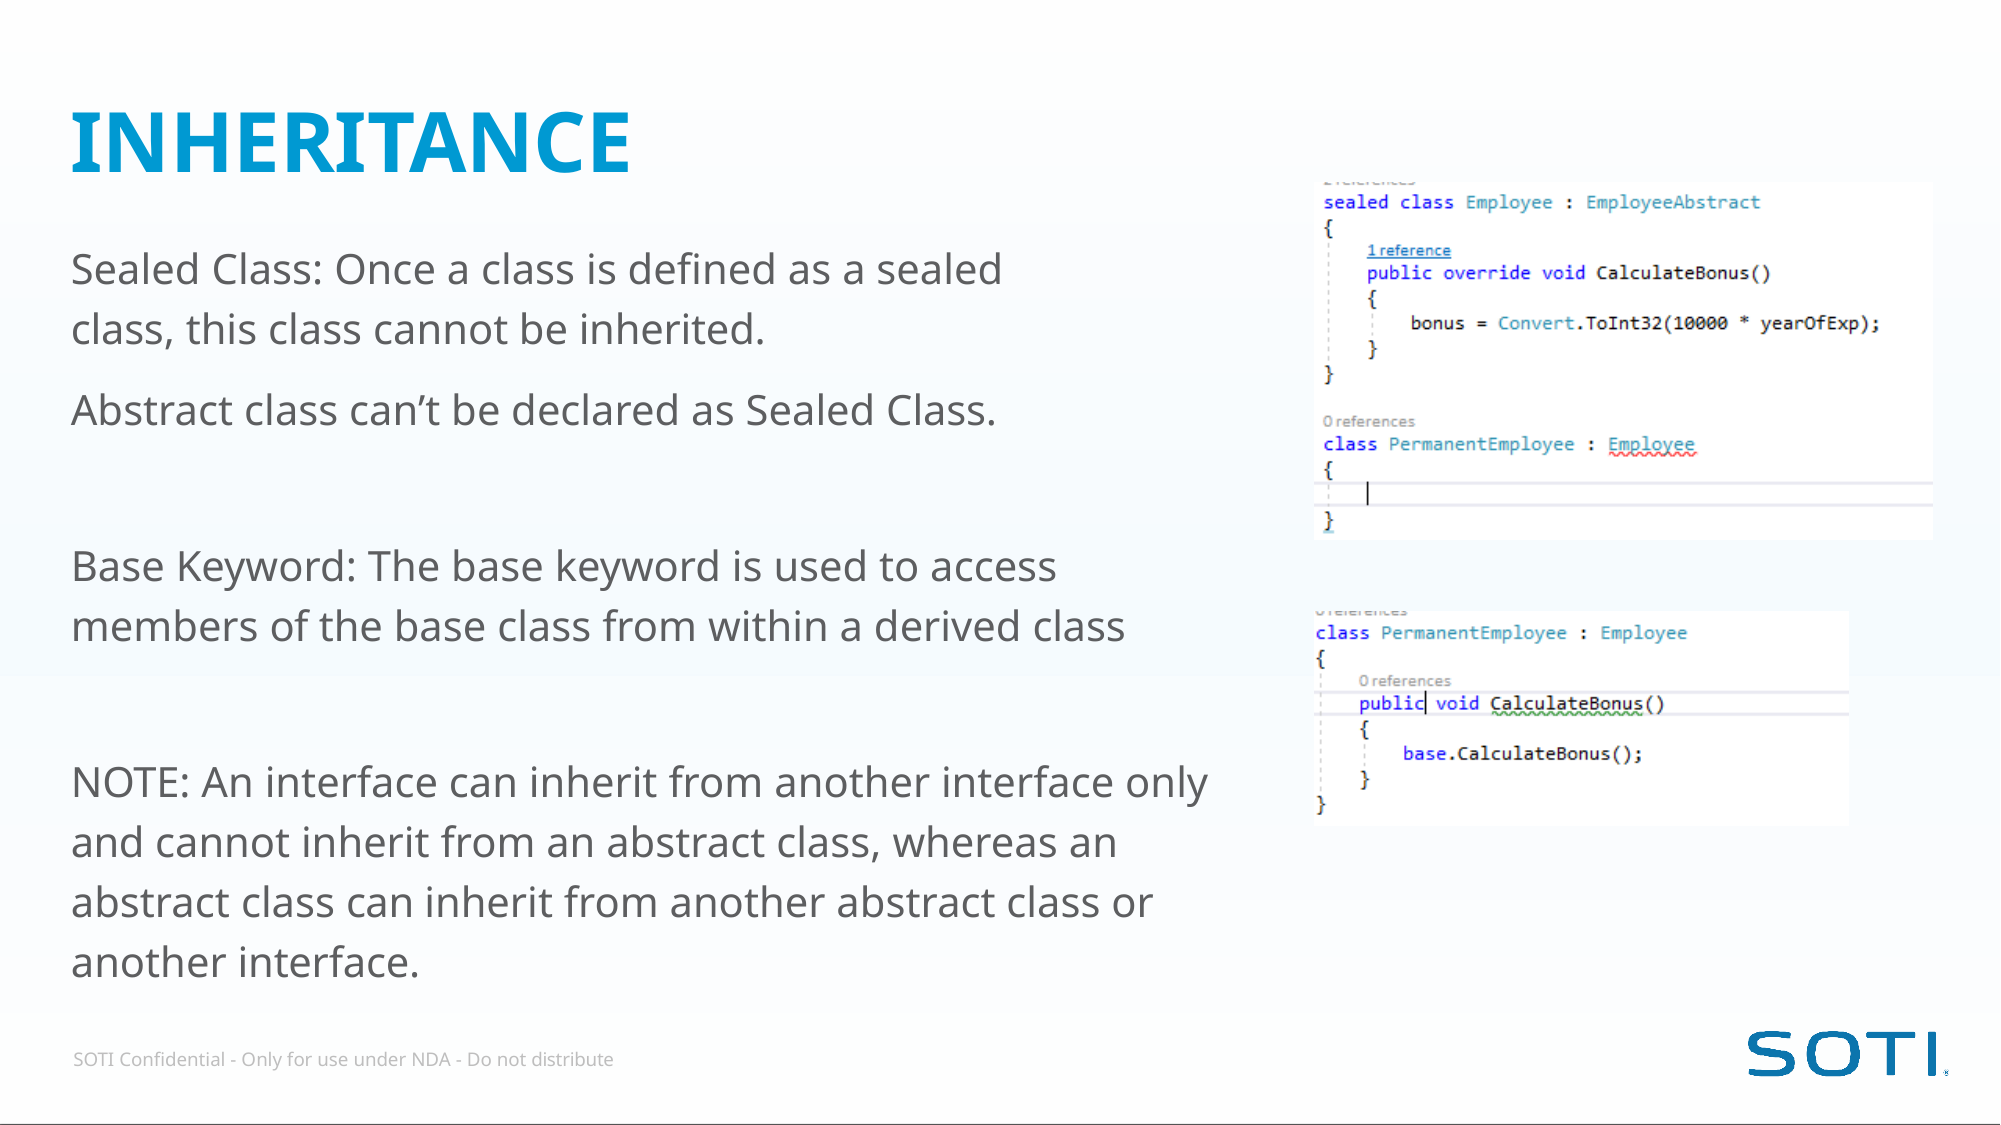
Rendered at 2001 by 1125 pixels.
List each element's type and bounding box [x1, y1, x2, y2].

text_box [0, 0, 2000, 1125]
text_box [1313, 182, 1934, 827]
